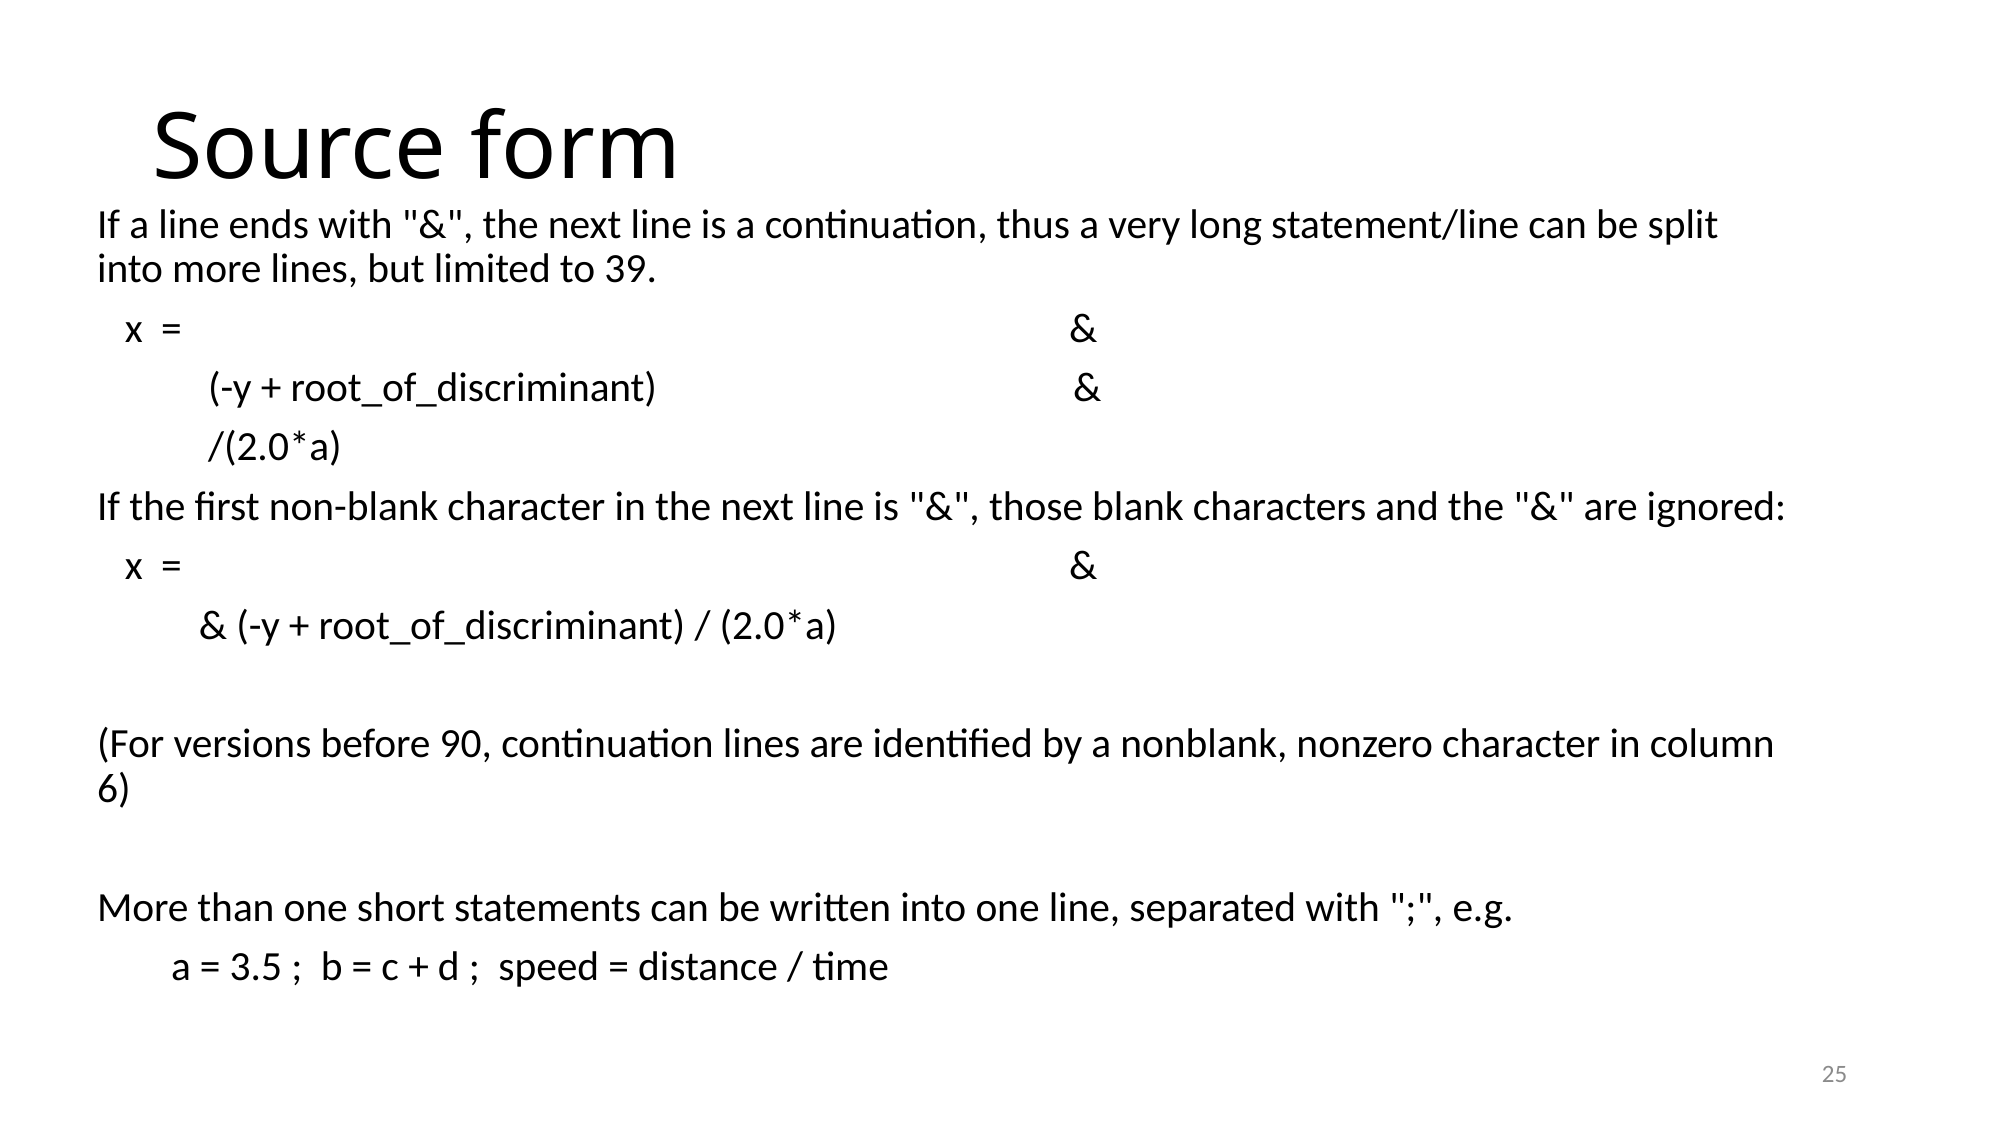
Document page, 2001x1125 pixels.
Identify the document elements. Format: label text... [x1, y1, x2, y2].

title Source form [137, 39, 1863, 258]
list If a line ends with "&", the next line is a continuation, thus a very long statement/line can be split into more lines, but limited to 39. x = & (-y + root_of_discriminant) & /(2.0*a) If the first non-blank character in the next line is "&", those blank characters and the "&" are ignored: x = & & (-y + root_of_discriminant) / (2.0*a) (For versions before 90, continuation lines are identified by a nonblank, nonzero character in column 6) More than one short statements can be written into one line, separated with ";", e.g. a = 3.5 ; b = c + d ; speed = distance / time [82, 194, 1807, 1032]
slide_number 25 [1412, 1042, 1863, 1103]
